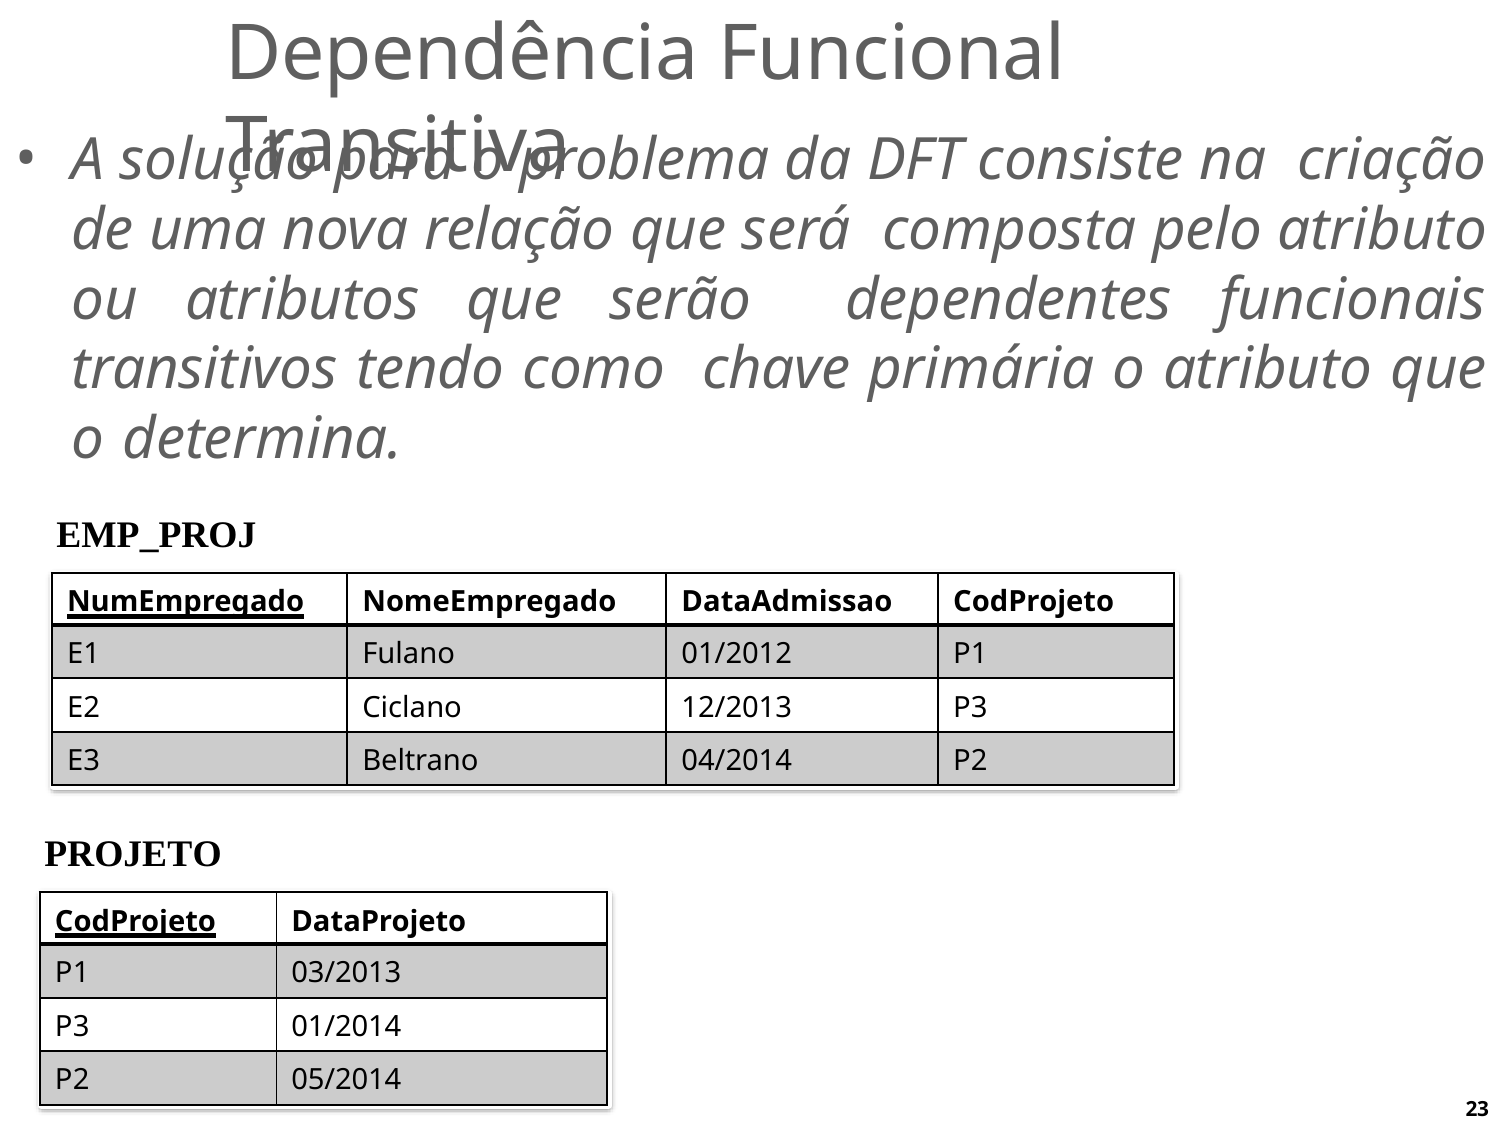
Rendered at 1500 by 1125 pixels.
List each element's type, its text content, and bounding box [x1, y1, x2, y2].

table_cell 05/2014 [277, 1052, 606, 1104]
table_cell E3 [53, 733, 346, 784]
table_header CodProjeto [41, 893, 276, 942]
table_header DataAdmissao [667, 574, 937, 623]
text_box PROJETO [42, 826, 223, 874]
table_cell Ciclano [348, 679, 665, 731]
table_cell P2 [939, 733, 1173, 784]
table_cell P3 [41, 999, 276, 1050]
text_box [43, 567, 1185, 800]
table_header NumEmpregado [53, 574, 346, 623]
table_cell 01/2012 [667, 627, 937, 677]
table_cell 04/2014 [667, 733, 937, 784]
table_cell 01/2014 [277, 999, 606, 1050]
text_box A solução para o problema da DFT consiste na criação de uma nova relação que será composta pelo atributo ou atributos que serão dependentes funcionais transitivos tendo como chave primária o atributo que o determina. [12, 118, 1488, 471]
table_cell P3 [939, 679, 1173, 731]
table_header DataProjeto [277, 893, 606, 942]
table_cell P1 [939, 627, 1173, 677]
table_cell E1 [53, 627, 346, 677]
table_cell 12/2013 [667, 679, 937, 731]
table_cell Fulano [348, 627, 665, 677]
text_box [31, 886, 618, 1119]
table_cell P2 [41, 1052, 276, 1104]
slide_number 23 [1461, 1093, 1491, 1125]
table_cell P1 [41, 946, 276, 997]
table_cell Beltrano [348, 733, 665, 784]
table_cell 03/2013 [277, 946, 606, 997]
table_header CodProjeto [939, 574, 1173, 623]
table_cell E2 [53, 679, 346, 731]
title Dependência Funcional Transitiva [222, 0, 1366, 118]
table_header NomeEmpregado [348, 574, 665, 623]
text_box EMP_PROJ [54, 507, 259, 555]
